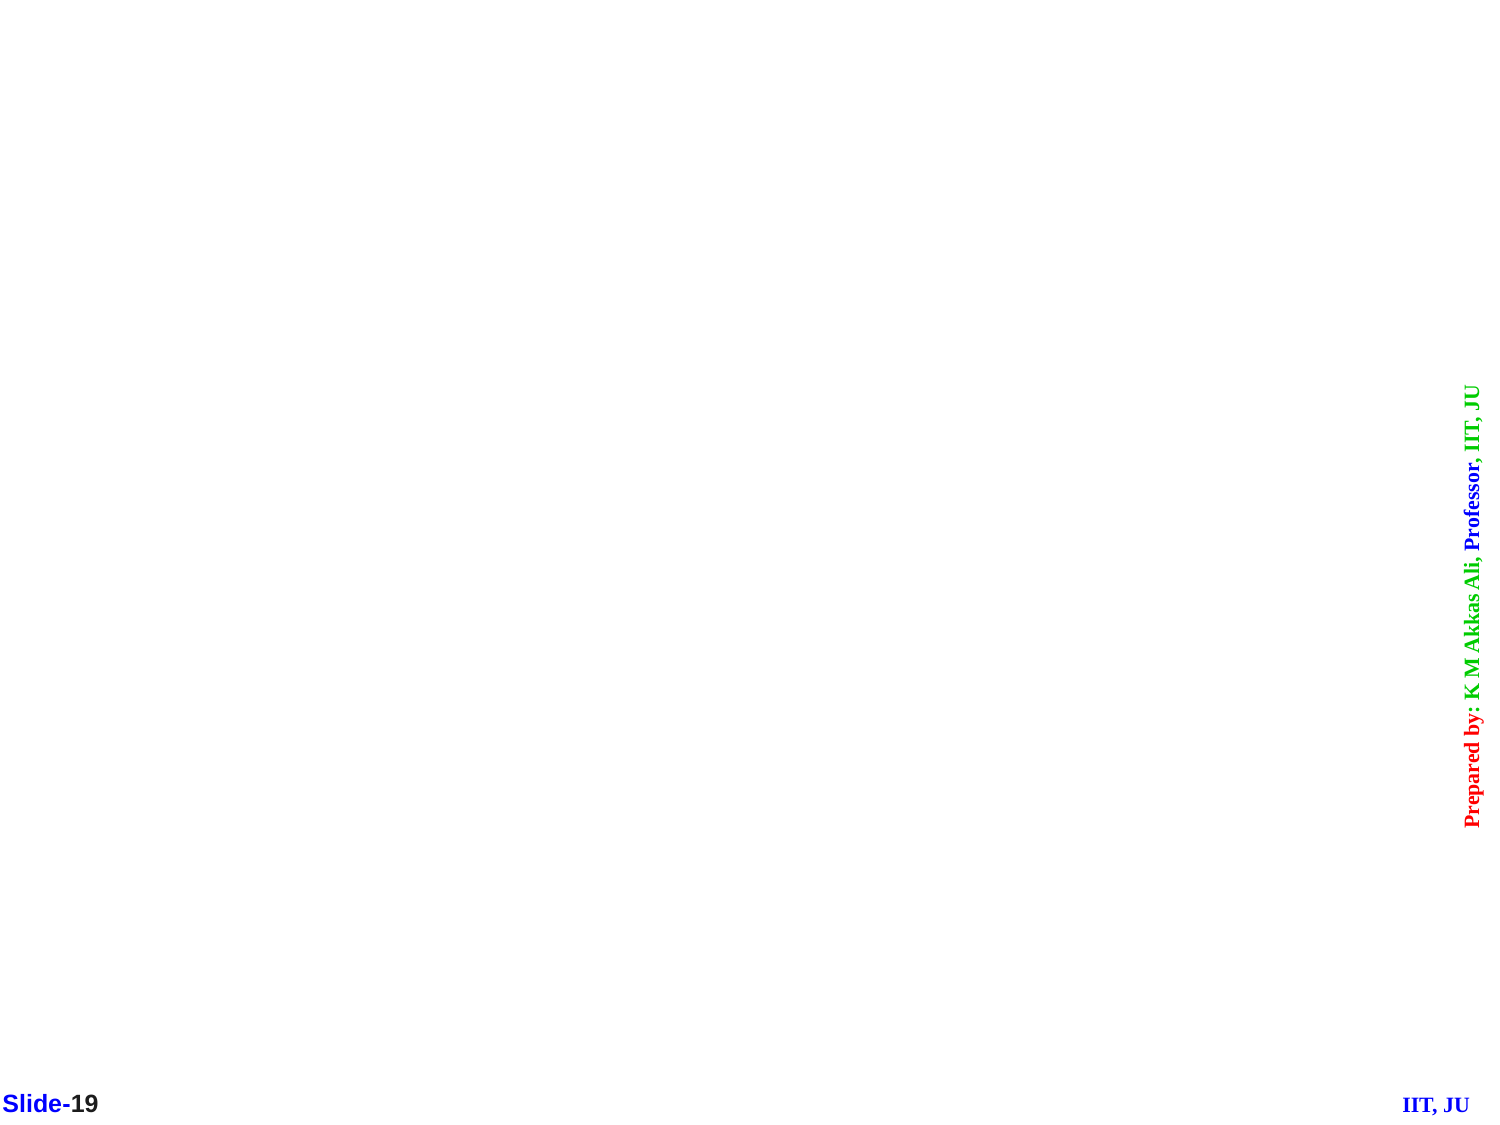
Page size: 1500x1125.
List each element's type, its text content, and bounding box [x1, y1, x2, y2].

slide_number Slide-19 [0, 1049, 301, 1125]
